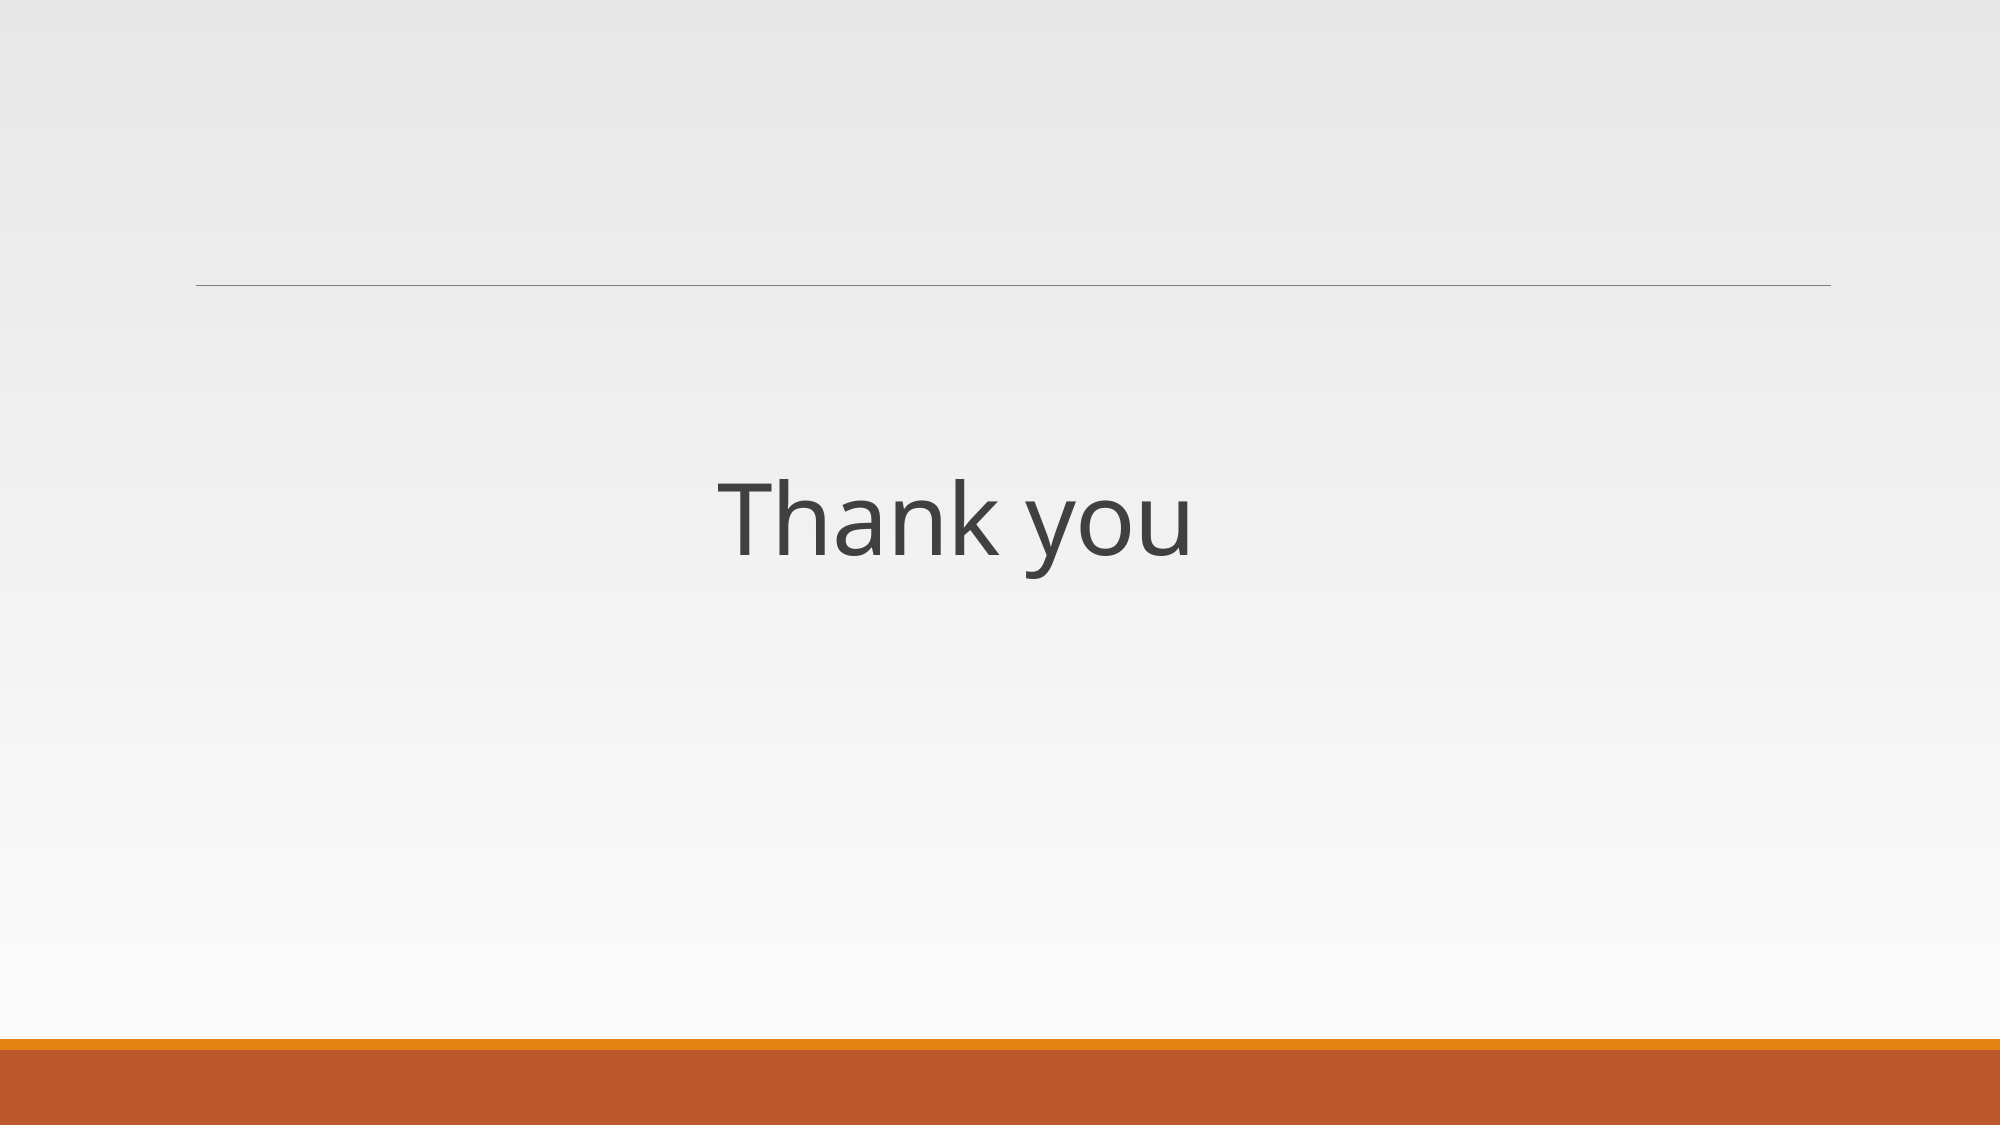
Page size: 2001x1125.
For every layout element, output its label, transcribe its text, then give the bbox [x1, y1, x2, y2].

title Thank you [293, 345, 1621, 584]
